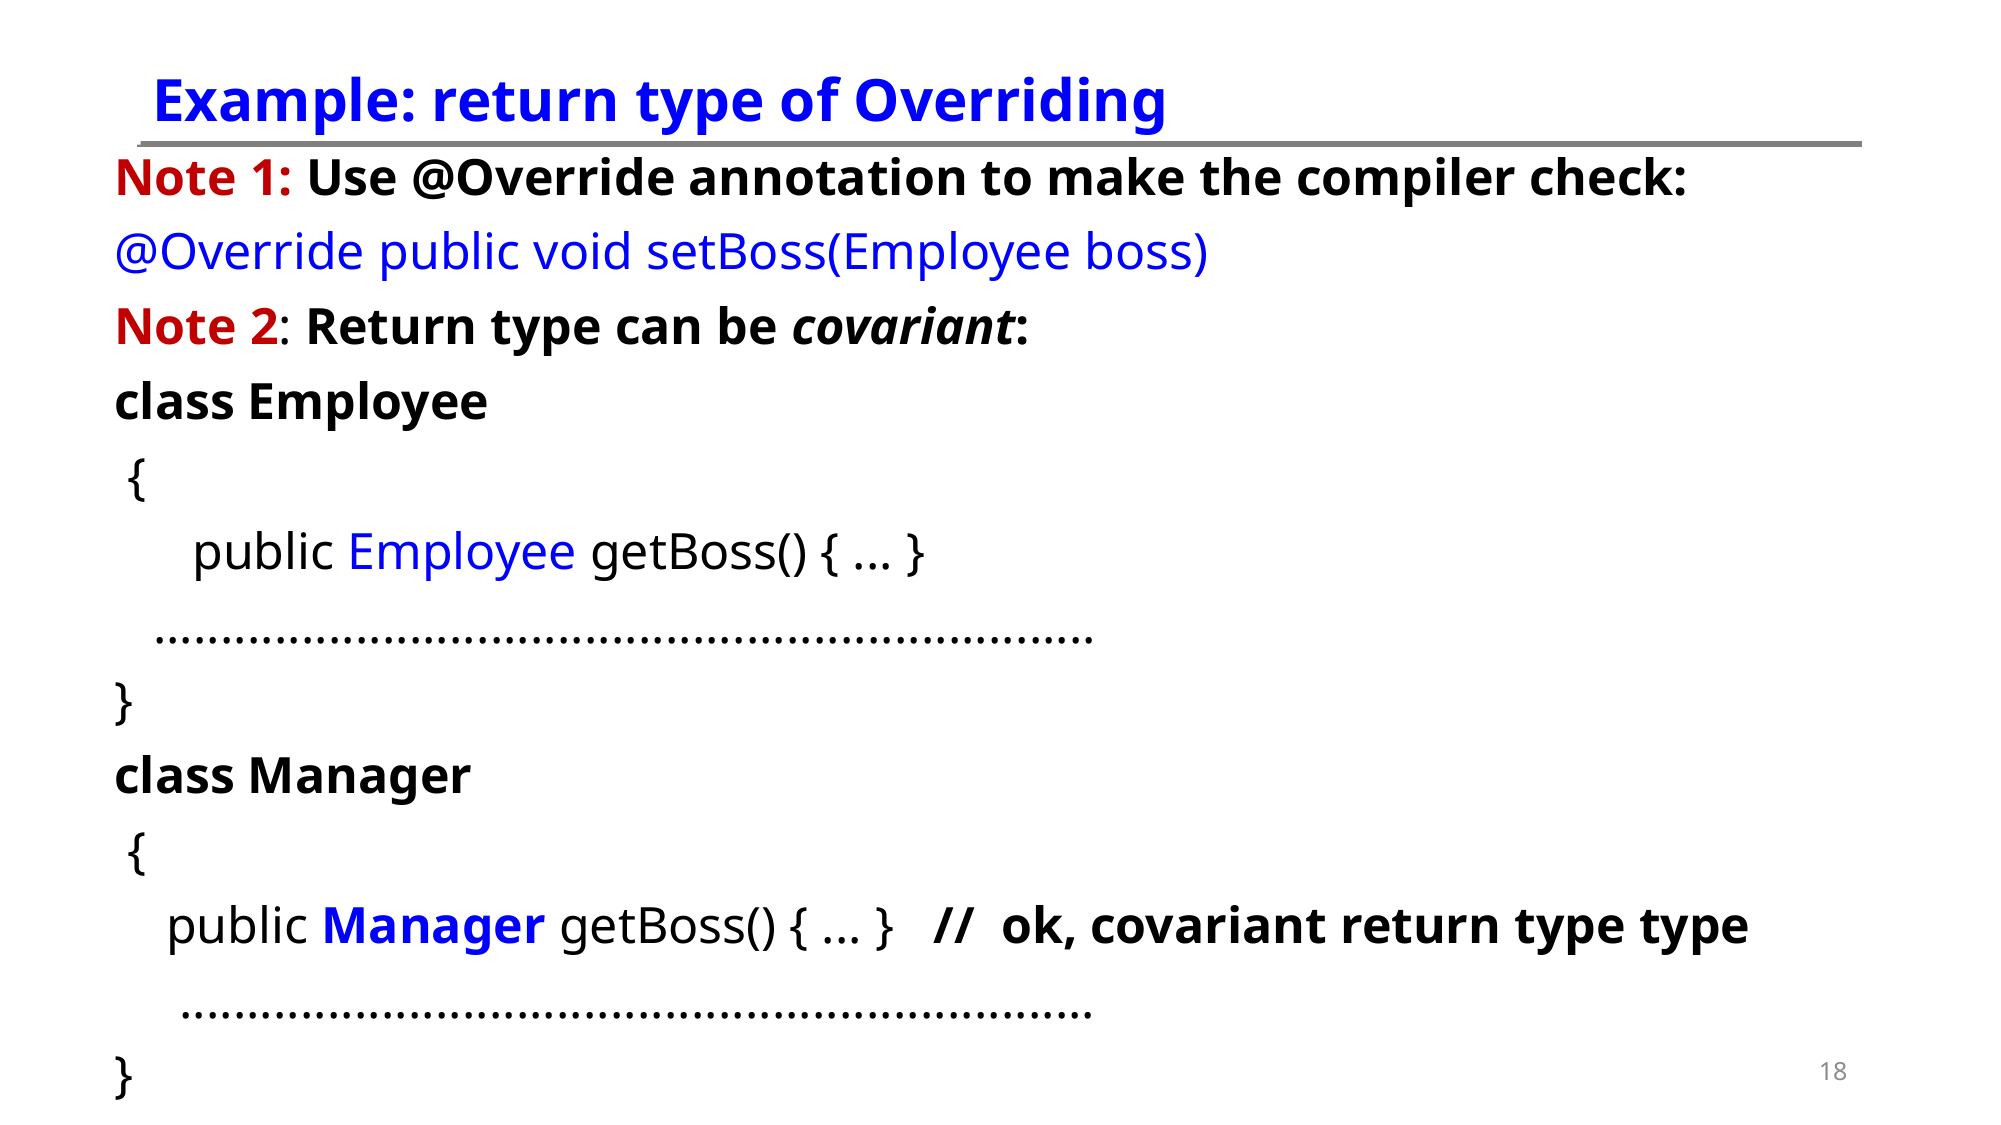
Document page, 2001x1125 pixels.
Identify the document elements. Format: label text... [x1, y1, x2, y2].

slide_number 18 [1412, 1042, 1863, 1103]
title Example: return type of Overriding [137, 59, 1863, 144]
list Note 1: Use @Override annotation to make the compiler check: @Override public void setBoss(Employee boss) Note 2: Return type can be covariant: class Employee { public Employee getBoss() { ... } ...................................................................... } class Manager { public Manager getBoss() { ... } // ok, covariant return type type .................................................................... } [99, 144, 1965, 1107]
